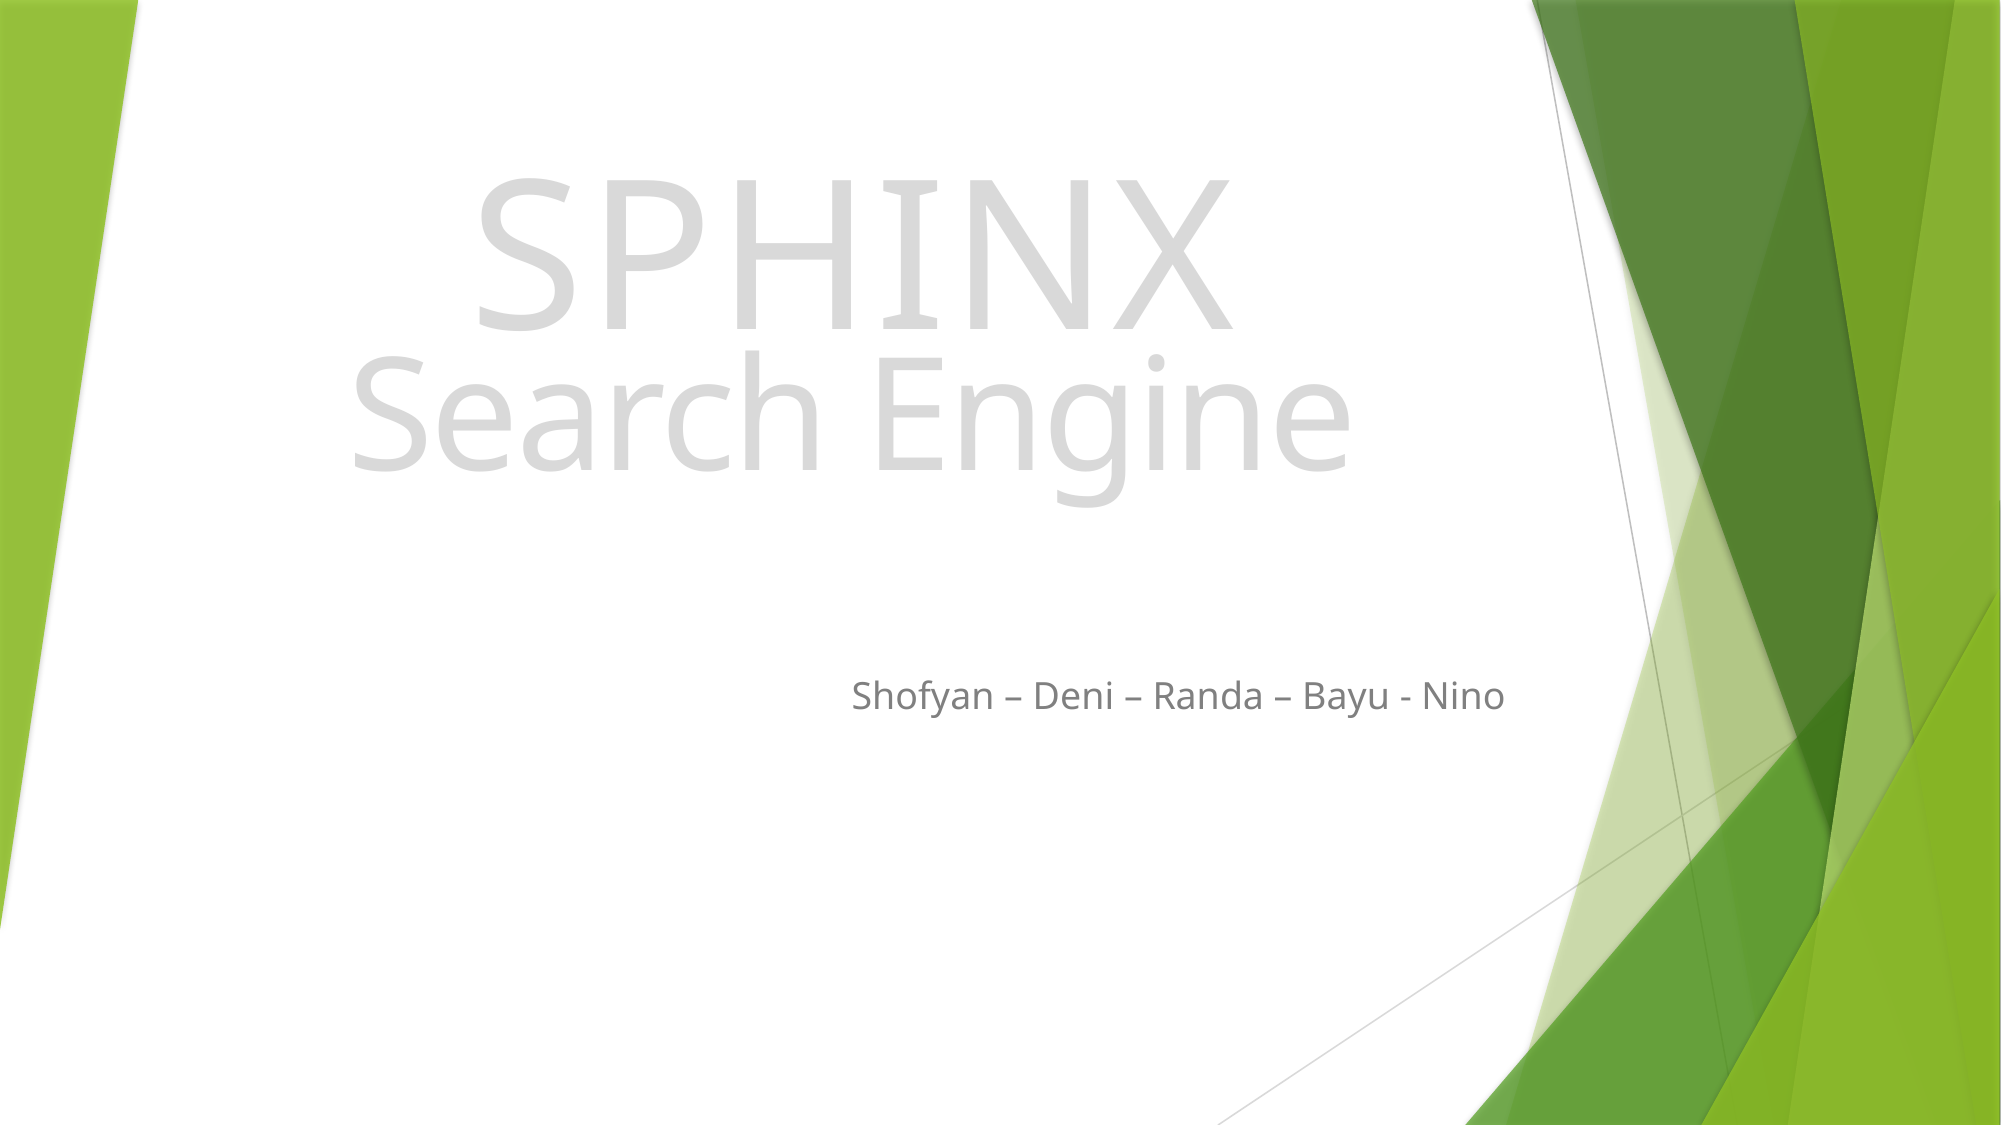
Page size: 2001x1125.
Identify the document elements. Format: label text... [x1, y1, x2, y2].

title SPHINX Search Engine [215, 208, 1490, 479]
subtitle Shofyan – Deni – Randa – Bayu - Nino [247, 664, 1522, 845]
